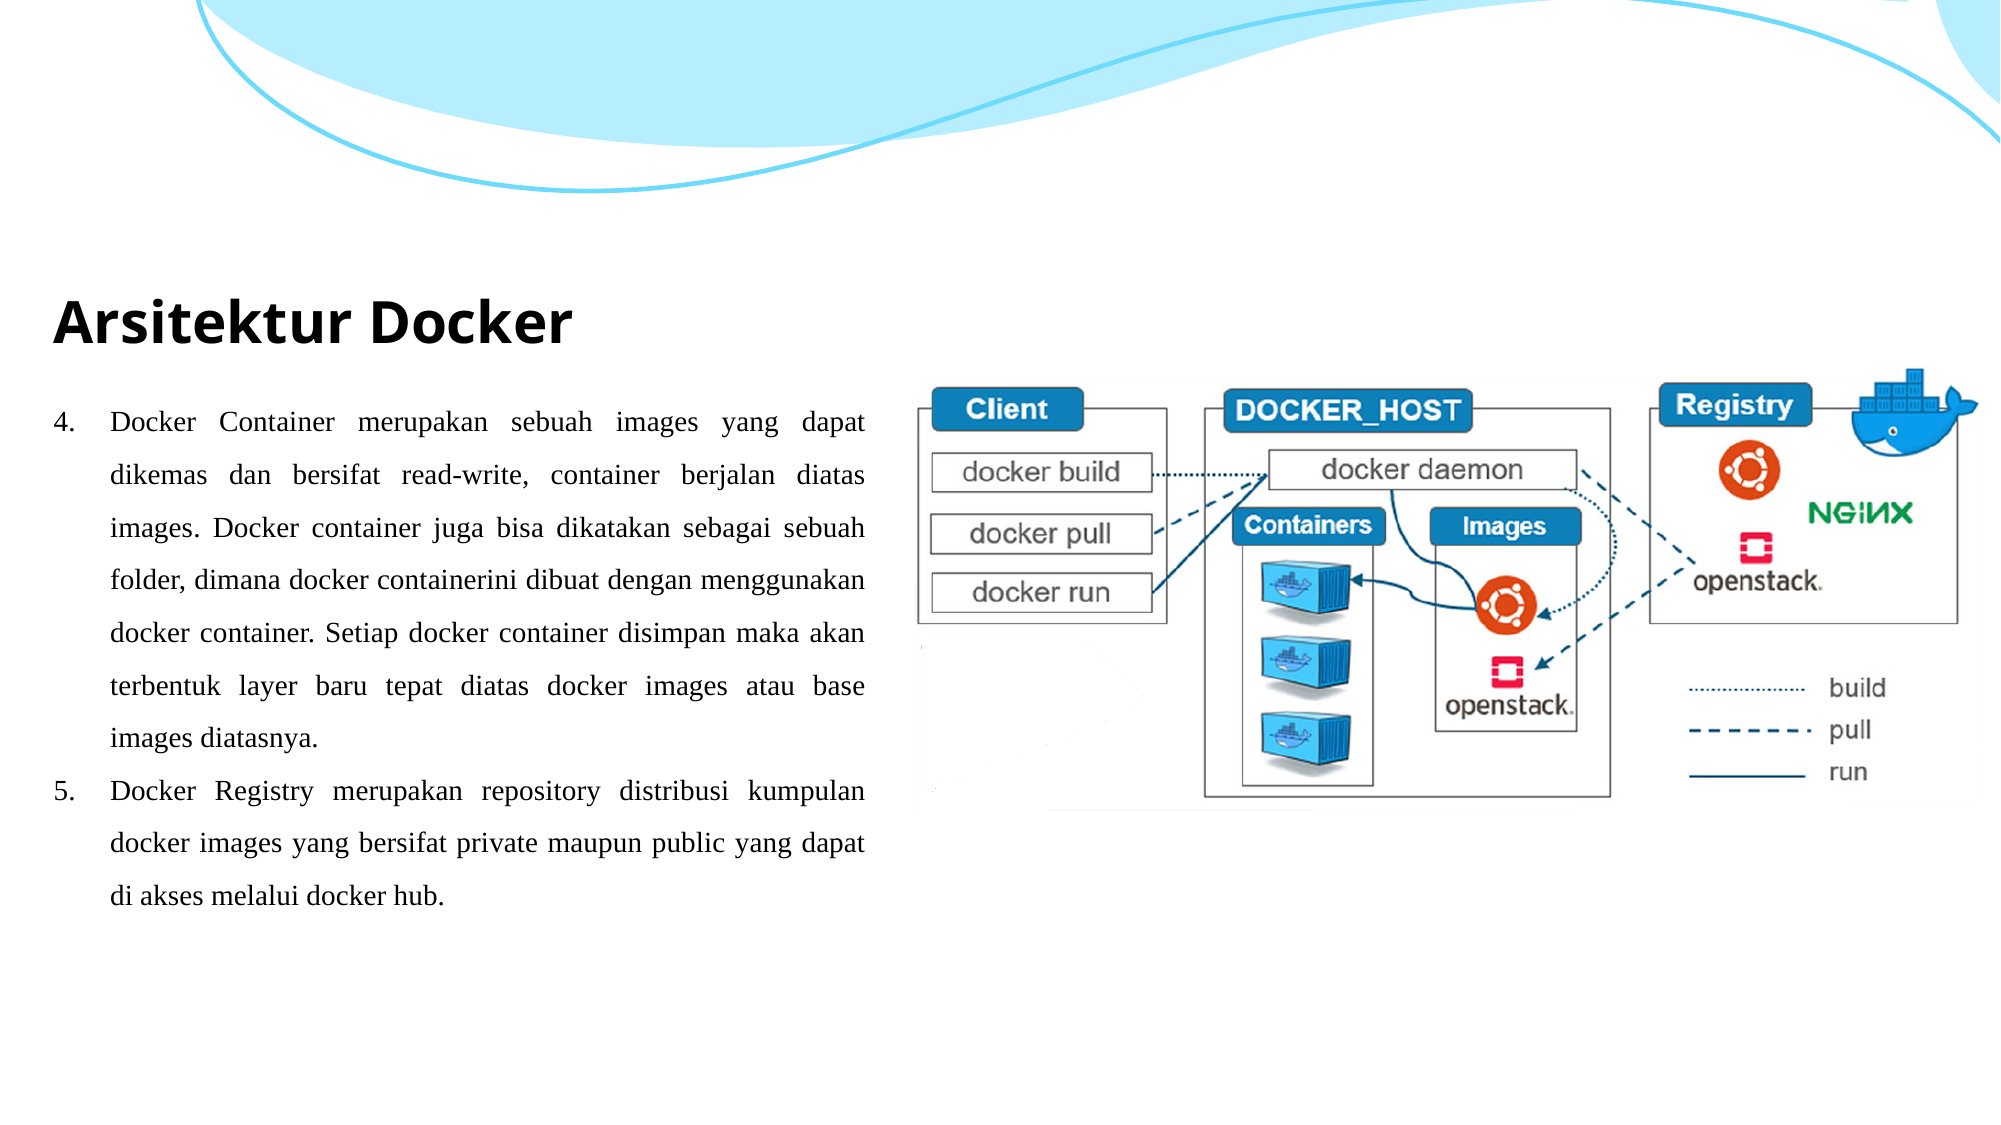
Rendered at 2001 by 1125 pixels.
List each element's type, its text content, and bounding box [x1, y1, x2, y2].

picture [855, 236, 2000, 888]
title Arsitektur Docker [38, 179, 882, 370]
subtitle Docker Container merupakan sebuah images yang dapat dikemas dan bersifat read-write, container berjalan diatas images. Docker container juga bisa dikatakan sebagai sebuah folder, dimana docker containerini dibuat dengan menggunakan docker container. Setiap docker container disimpan maka akan terbentuk layer baru tepat diatas docker images atau base images diatasnya. Docker Registry merupakan repository distribusi kumpulan docker images yang bersifat private maupun public yang dapat di akses melalui docker hub. [38, 370, 882, 957]
